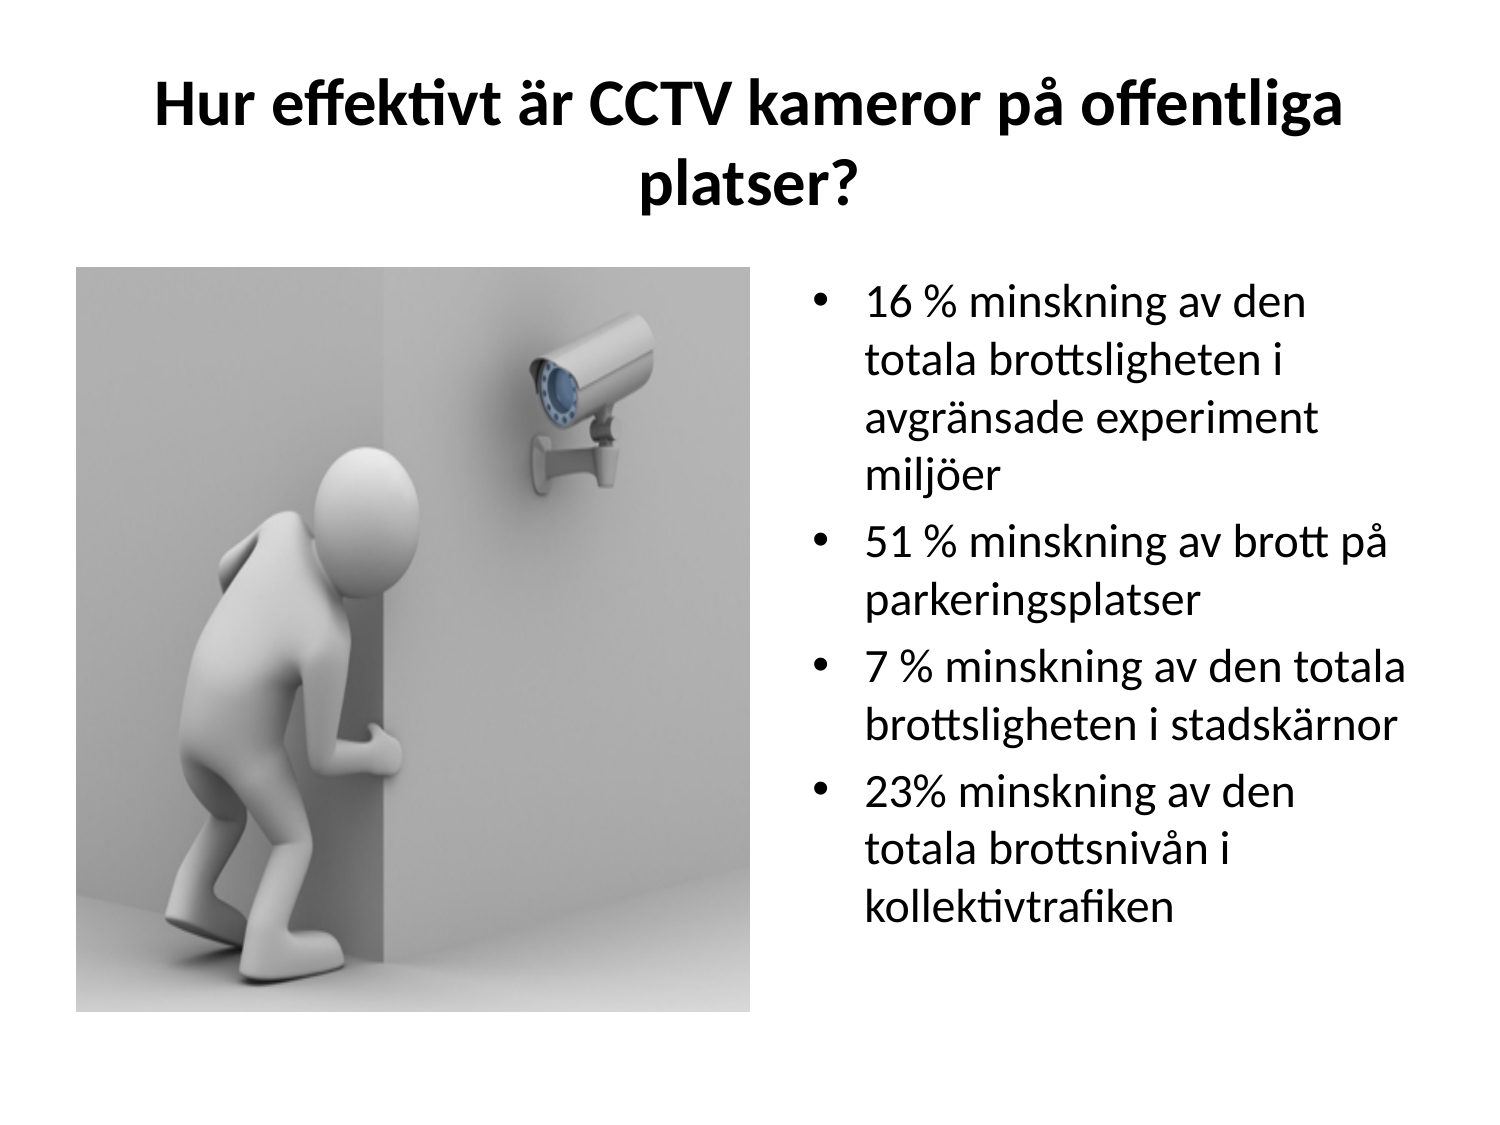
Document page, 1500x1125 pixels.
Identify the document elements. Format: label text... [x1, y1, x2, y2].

picture [76, 266, 751, 1012]
list 16 % minskning av den totala brottsligheten i avgränsade experiment miljöer 51 % minskning av brott på parkeringsplatser 7 % minskning av den totala brottsligheten i stadskärnor 23% minskning av den totala brottsnivån i kollektivtrafiken [797, 262, 1425, 1005]
title Hur effektivt är CCTV kameror på offentliga platser? [75, 45, 1425, 233]
